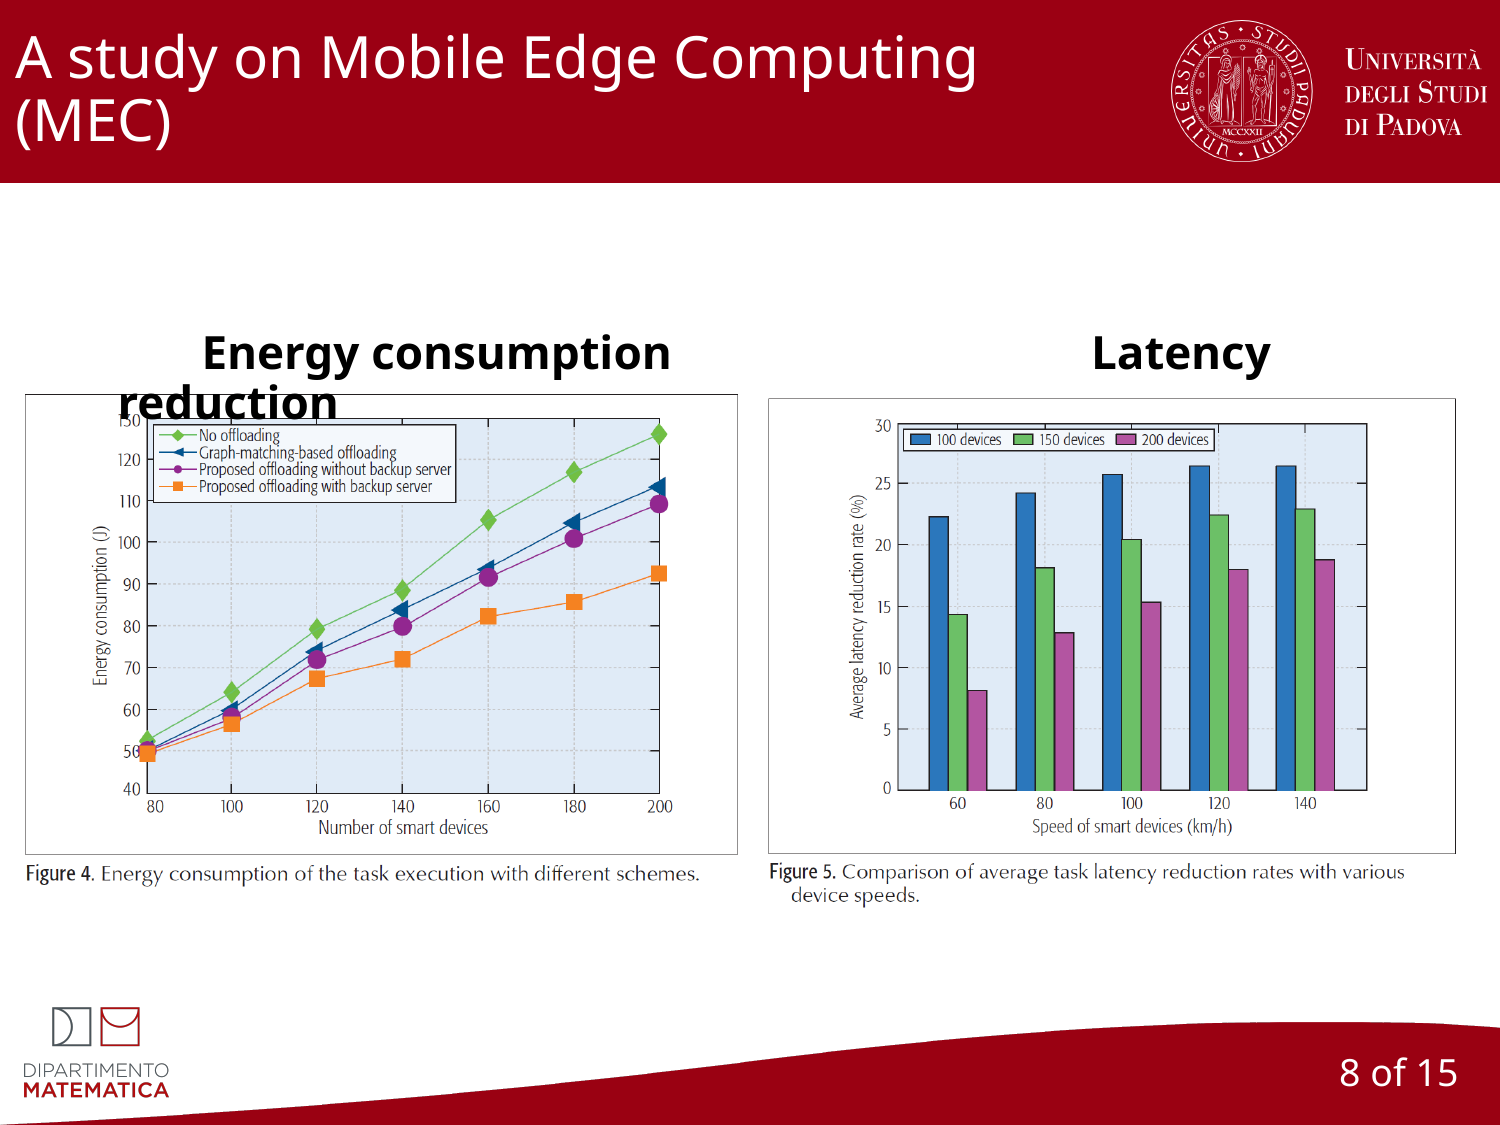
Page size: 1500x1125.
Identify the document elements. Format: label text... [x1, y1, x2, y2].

picture [1171, 20, 1487, 162]
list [10, 383, 749, 895]
picture [0, 1007, 1500, 1125]
picture [749, 383, 1475, 915]
title A study on Mobile Edge Computing (MEC) [0, 0, 1159, 183]
slide_number 8 of 15 [1136, 1044, 1474, 1104]
text_box Energy consumption Latency reduction [102, 322, 1397, 383]
